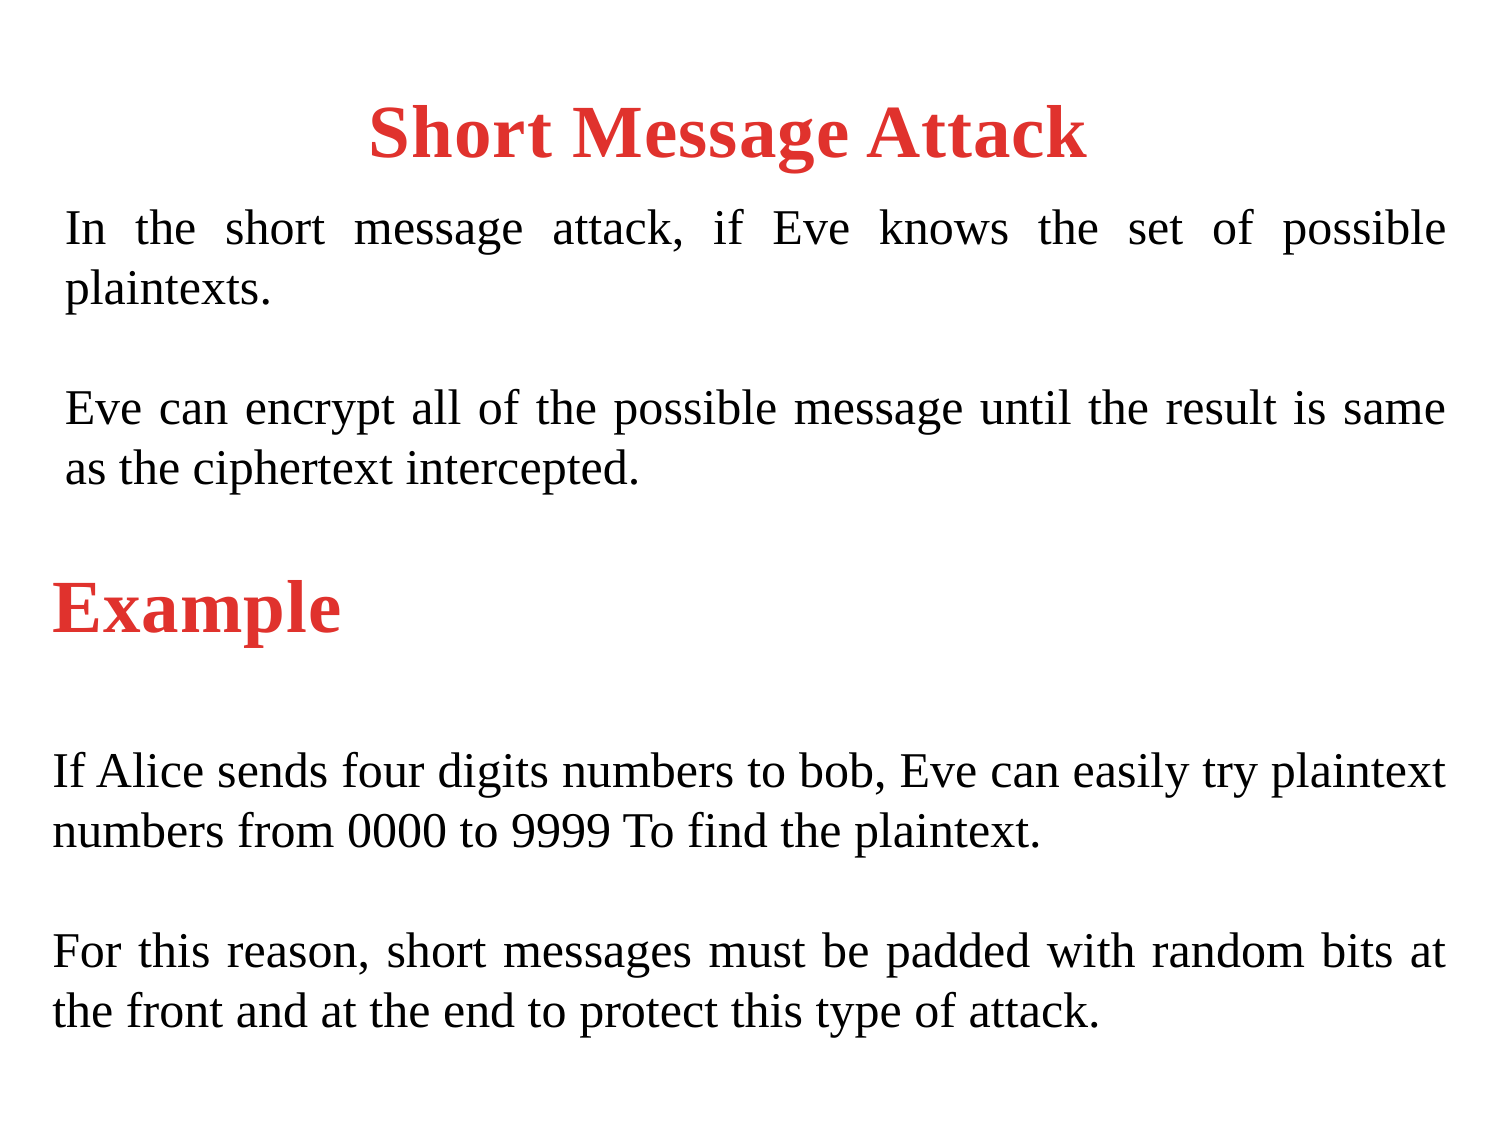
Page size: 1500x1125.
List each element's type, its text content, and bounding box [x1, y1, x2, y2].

text_box Short Message Attack [354, 74, 1105, 180]
text_box Example If Alice sends four digits numbers to bob, Eve can easily try plaintext numbers from 0000 to 9999 To find the plaintext. For this reason, short messages must be padded with random bits at the front and at the end to protect this type of attack. [37, 549, 1463, 1045]
text_box In the short message attack, if Eve knows the set of possible plaintexts. Eve can encrypt all of the possible message until the result is same as the ciphertext intercepted. [49, 187, 1463, 548]
